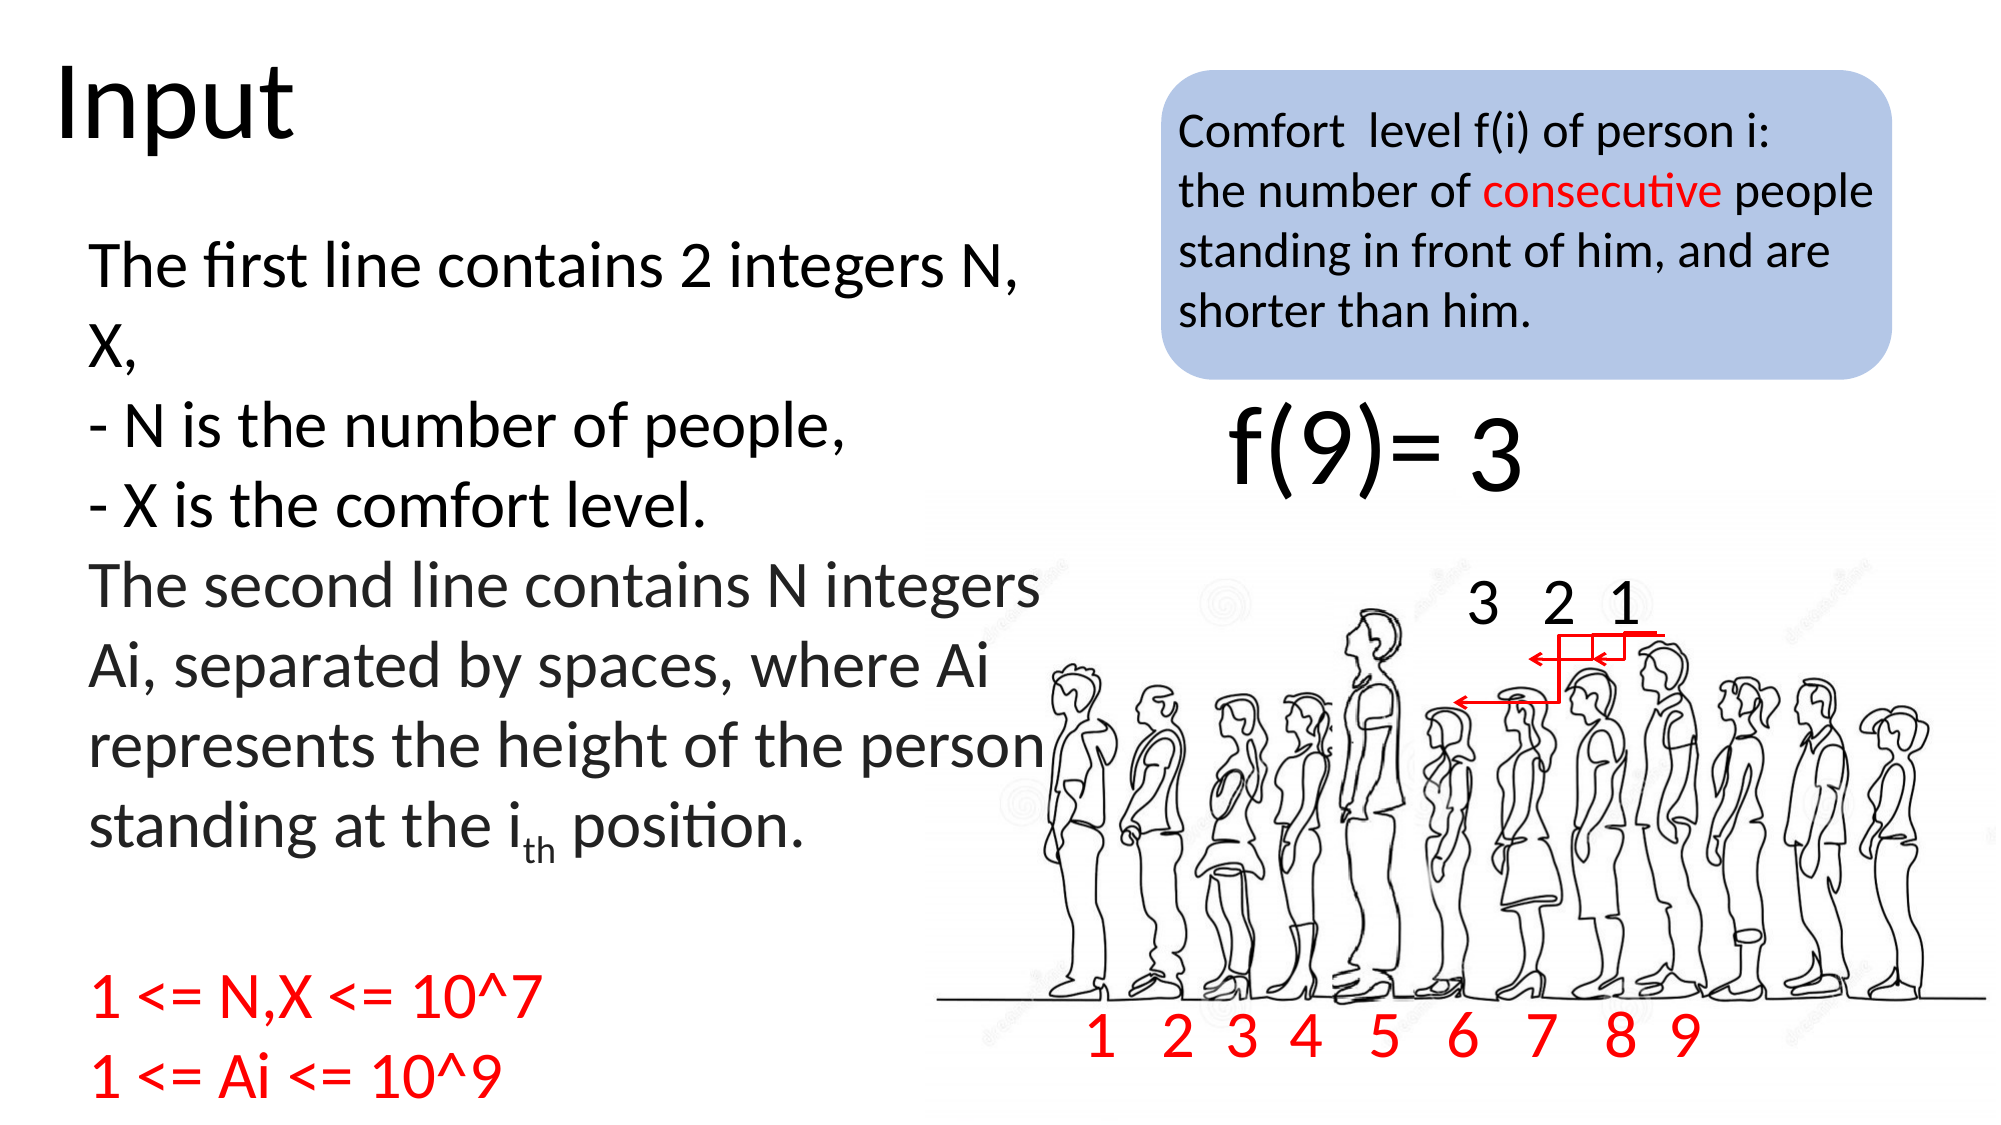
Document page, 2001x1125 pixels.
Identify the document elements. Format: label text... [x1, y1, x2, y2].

text_box f(9)= [1214, 364, 1460, 489]
text_box Input [37, 19, 312, 169]
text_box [1528, 634, 1657, 660]
picture [925, 488, 1996, 1125]
text_box The first line contains 2 integers N, X, - N is the number of people, - X is the comfort level. The second line contains N integers Ai, separated by spaces, where Ai represents the height of the person standing at the ith position. 1 <= N,X <= 10^7 1 <= Ai <= 10^9 [73, 213, 1101, 1119]
text_box [1164, 345, 1890, 380]
text_box Comfort level f(i) of person i: the number of consecutive people standing in front of him, and are shorter than him. [1163, 89, 1916, 345]
text_box [1173, 70, 1880, 89]
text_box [1453, 635, 1665, 703]
text_box 3 [1451, 371, 1540, 489]
